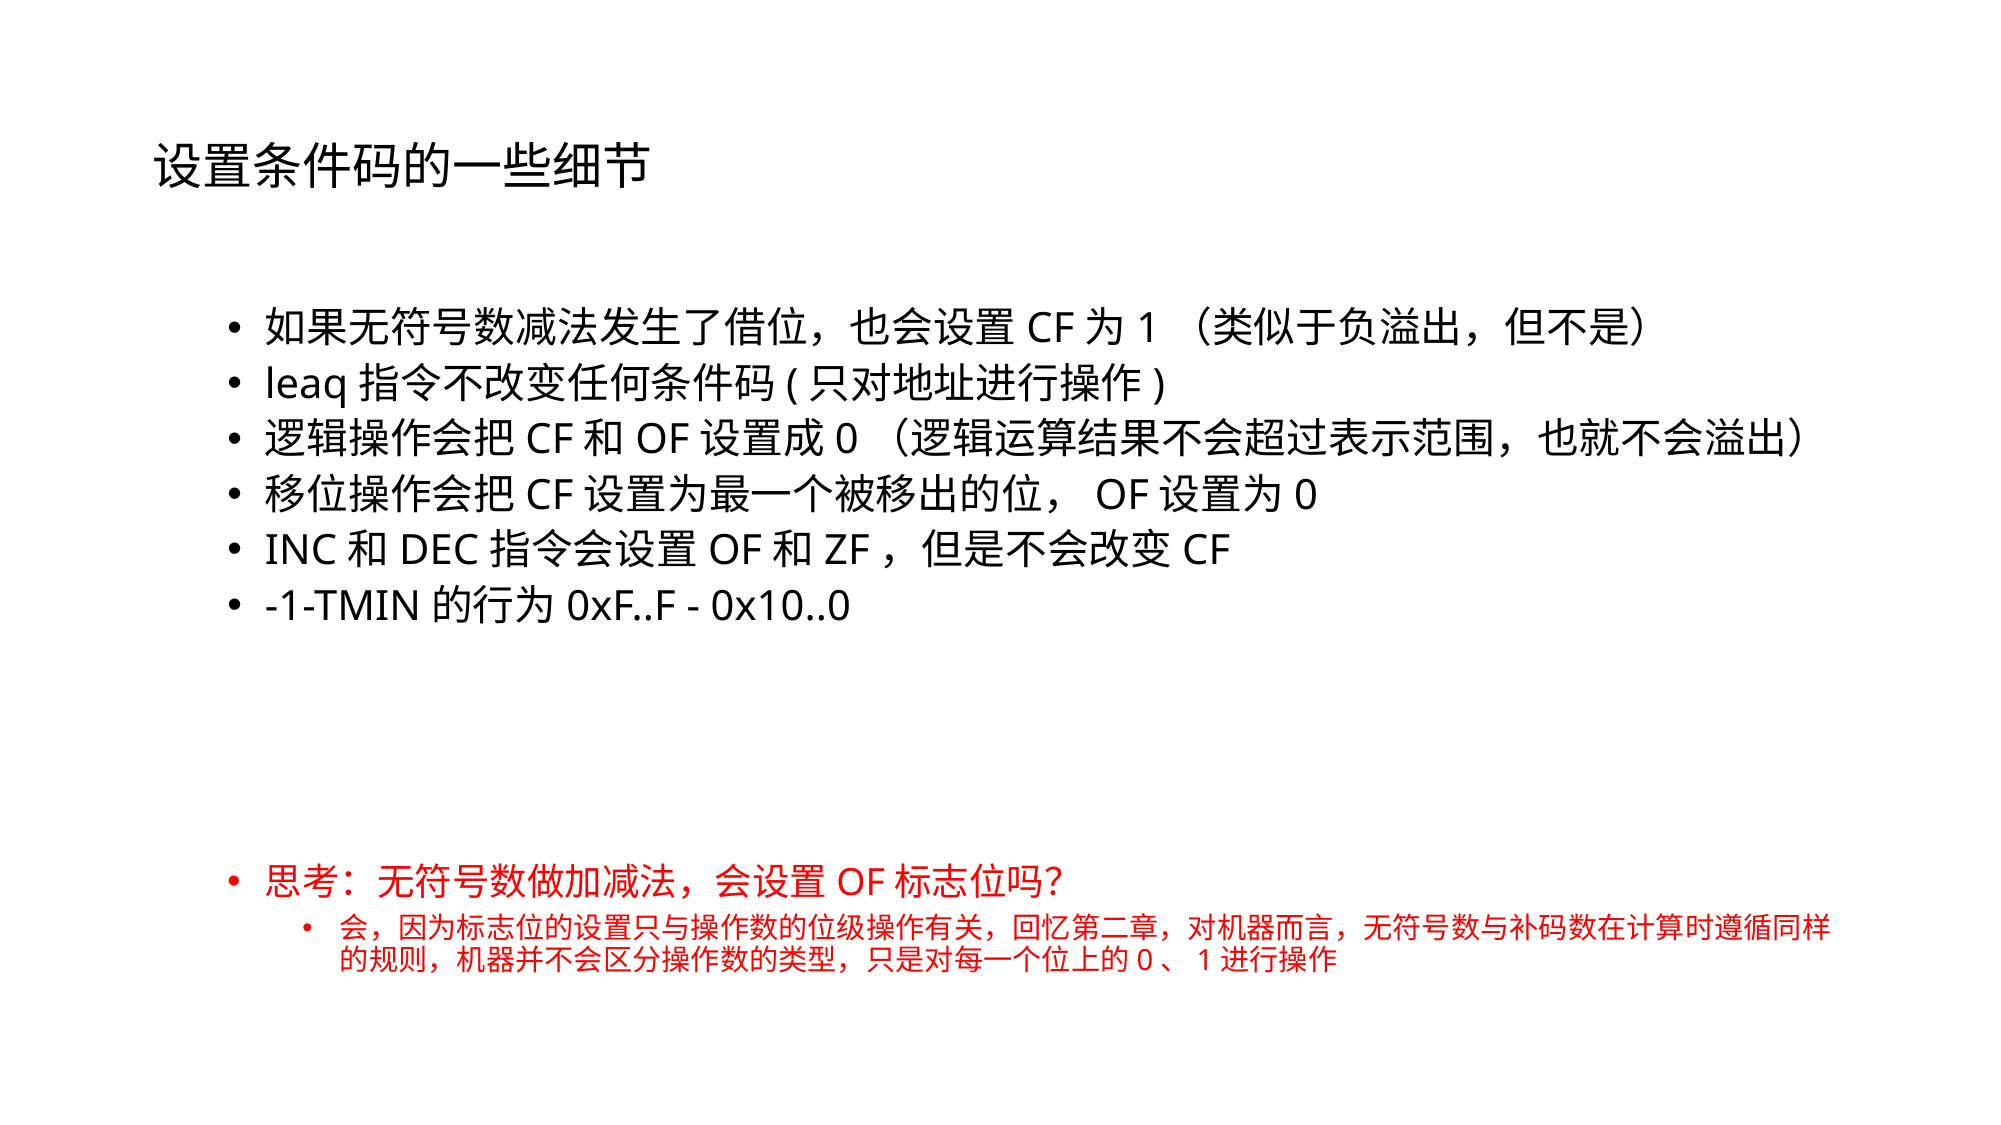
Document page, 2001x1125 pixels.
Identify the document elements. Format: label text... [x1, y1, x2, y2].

title 设置条件码的一些细节 [137, 59, 1863, 278]
list 如果无符号数减法发生了借位，也会设置CF为1（类似于负溢出，但不是） leaq指令不改变任何条件码(只对地址进行操作) 逻辑操作会把CF和OF设置成0（逻辑运算结果不会超过表示范围，也就不会溢出） 移位操作会把CF设置为最一个被移出的位，OF设置为0 INC和DEC指令会设置OF和ZF，但是不会改变CF -1-TMIN的行为0xF..F - 0x10..0 思考：无符号数做加减法，会设置OF标志位吗？ 会，因为标志位的设置只与操作数的位级操作有关，回忆第二章，对机器而言，无符号数与补码数在计算时遵循同样的规则，机器并不会区分操作数的类型，只是对每一个位上的0、1进行操作 [137, 299, 1863, 1014]
